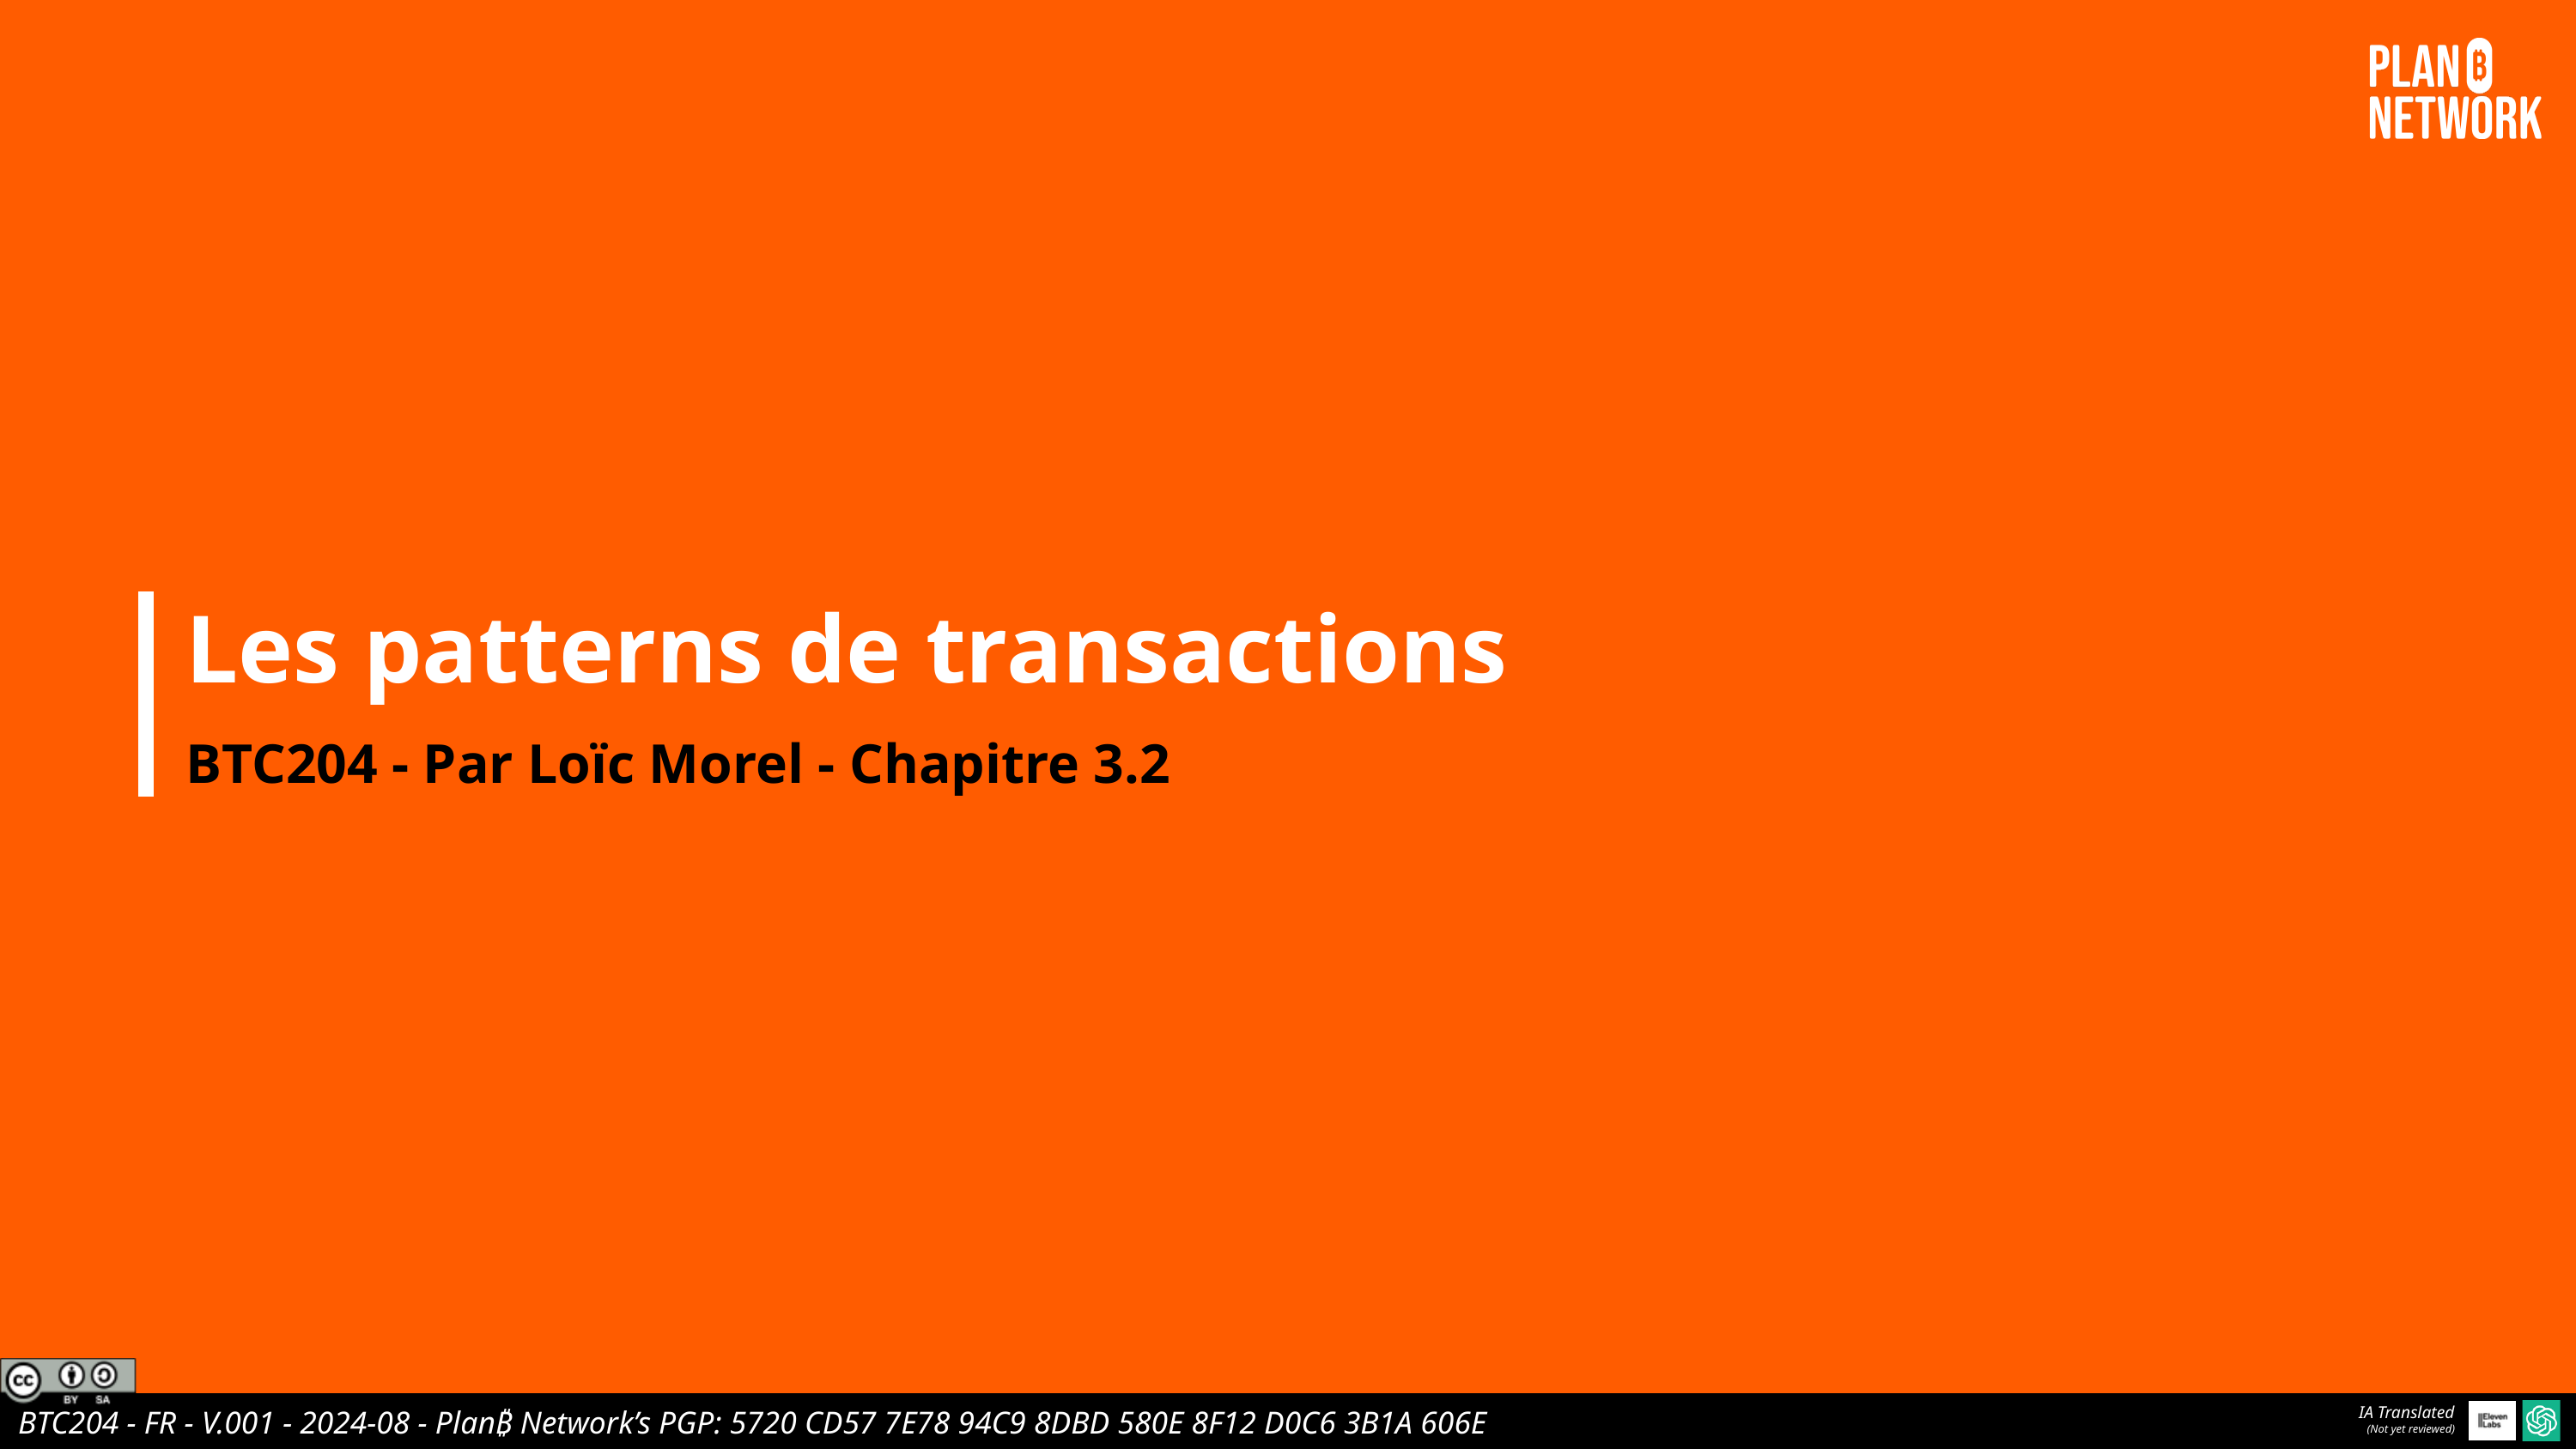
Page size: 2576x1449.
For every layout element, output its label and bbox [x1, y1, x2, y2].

text_box [0, 1392, 2576, 1449]
text_box [138, 591, 155, 797]
text_box [2522, 1399, 2561, 1442]
text_box [0, 0, 2576, 1390]
text_box [2468, 1400, 2517, 1440]
